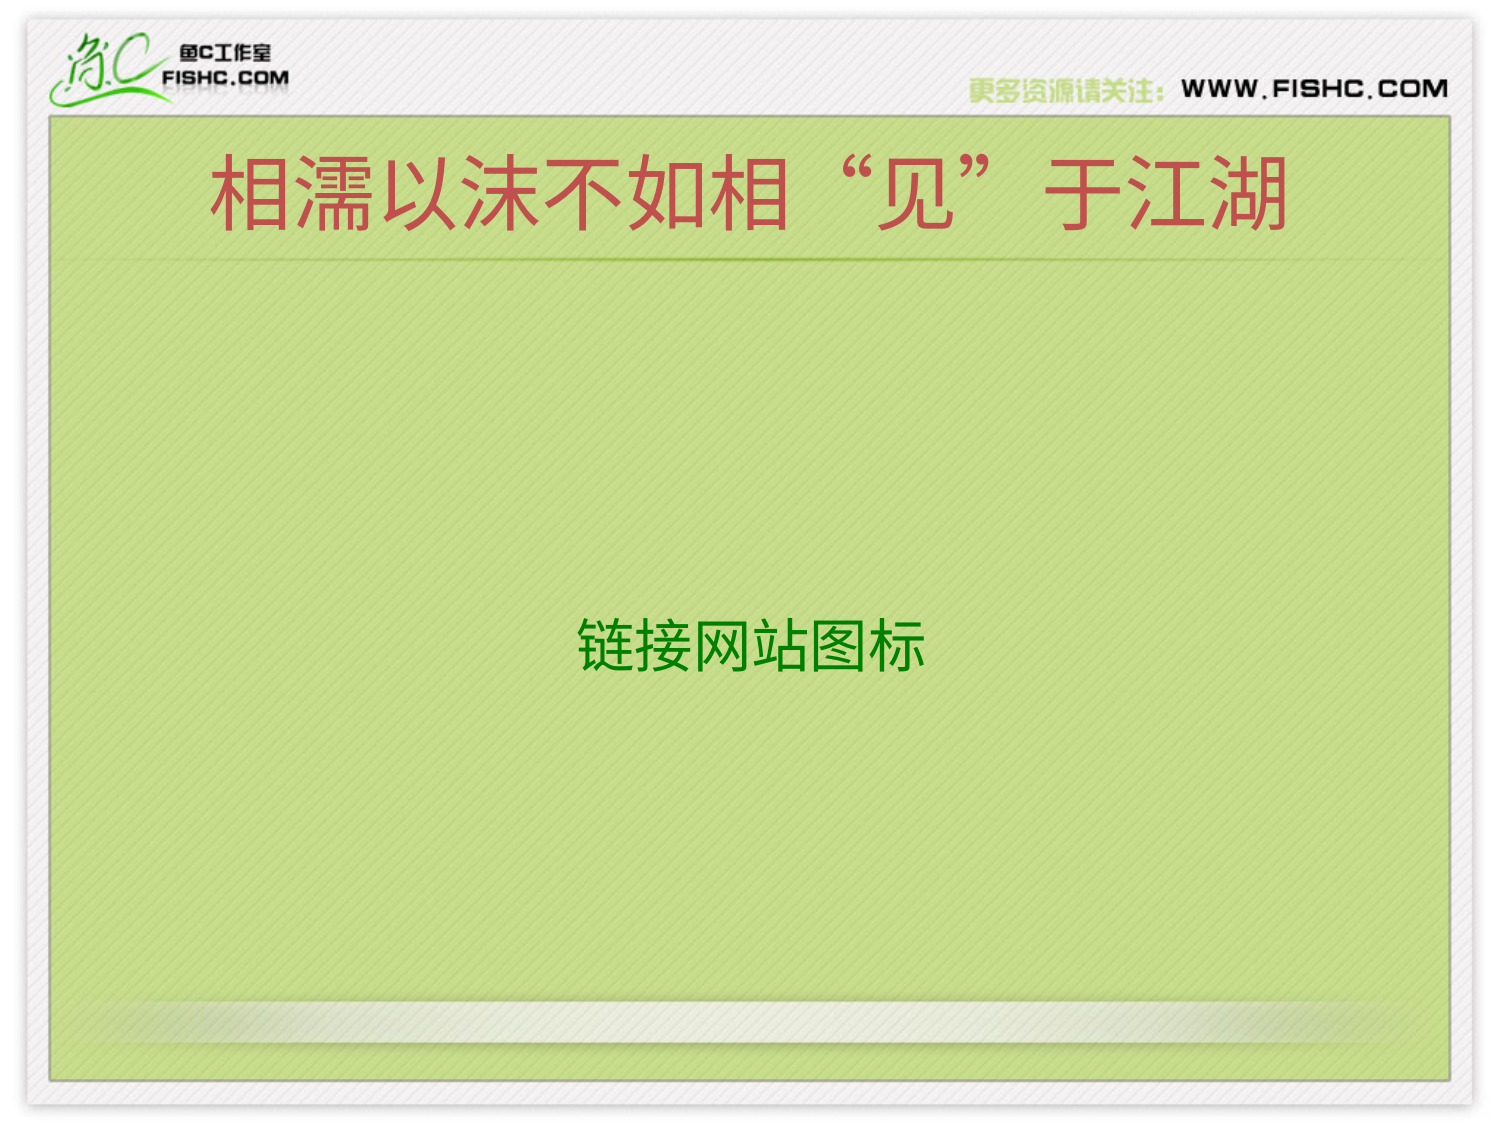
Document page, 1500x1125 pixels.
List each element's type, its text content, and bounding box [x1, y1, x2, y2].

list 链接网站图标 [76, 272, 1427, 1016]
title 相濡以沫不如相“见”于江湖 [75, 113, 1425, 268]
picture [0, 0, 1500, 1125]
